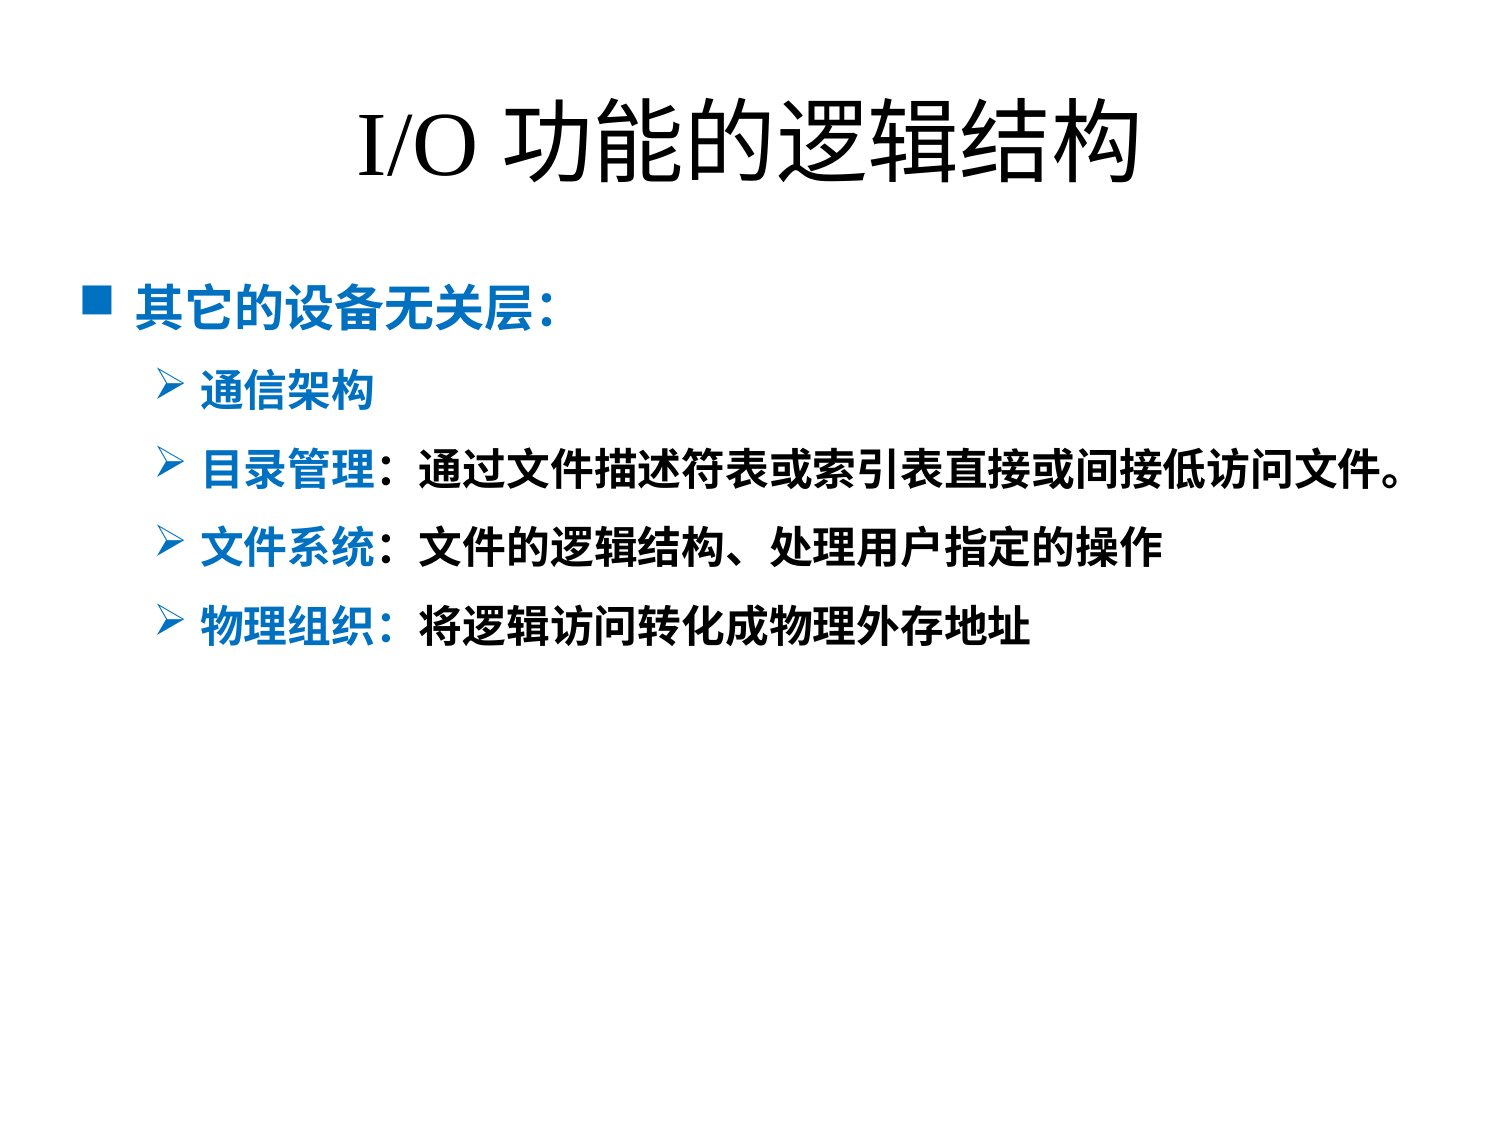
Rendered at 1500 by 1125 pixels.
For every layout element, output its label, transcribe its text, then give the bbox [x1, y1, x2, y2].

list 其它的设备无关层： 通信架构 目录管理：通过文件描述符表或索引表直接或间接低访问文件。 文件系统：文件的逻辑结构、处理用户指定的操作 物理组织：将逻辑访问转化成物理外存地址 [63, 238, 1429, 982]
title I/O功能的逻辑结构 [75, 45, 1425, 233]
